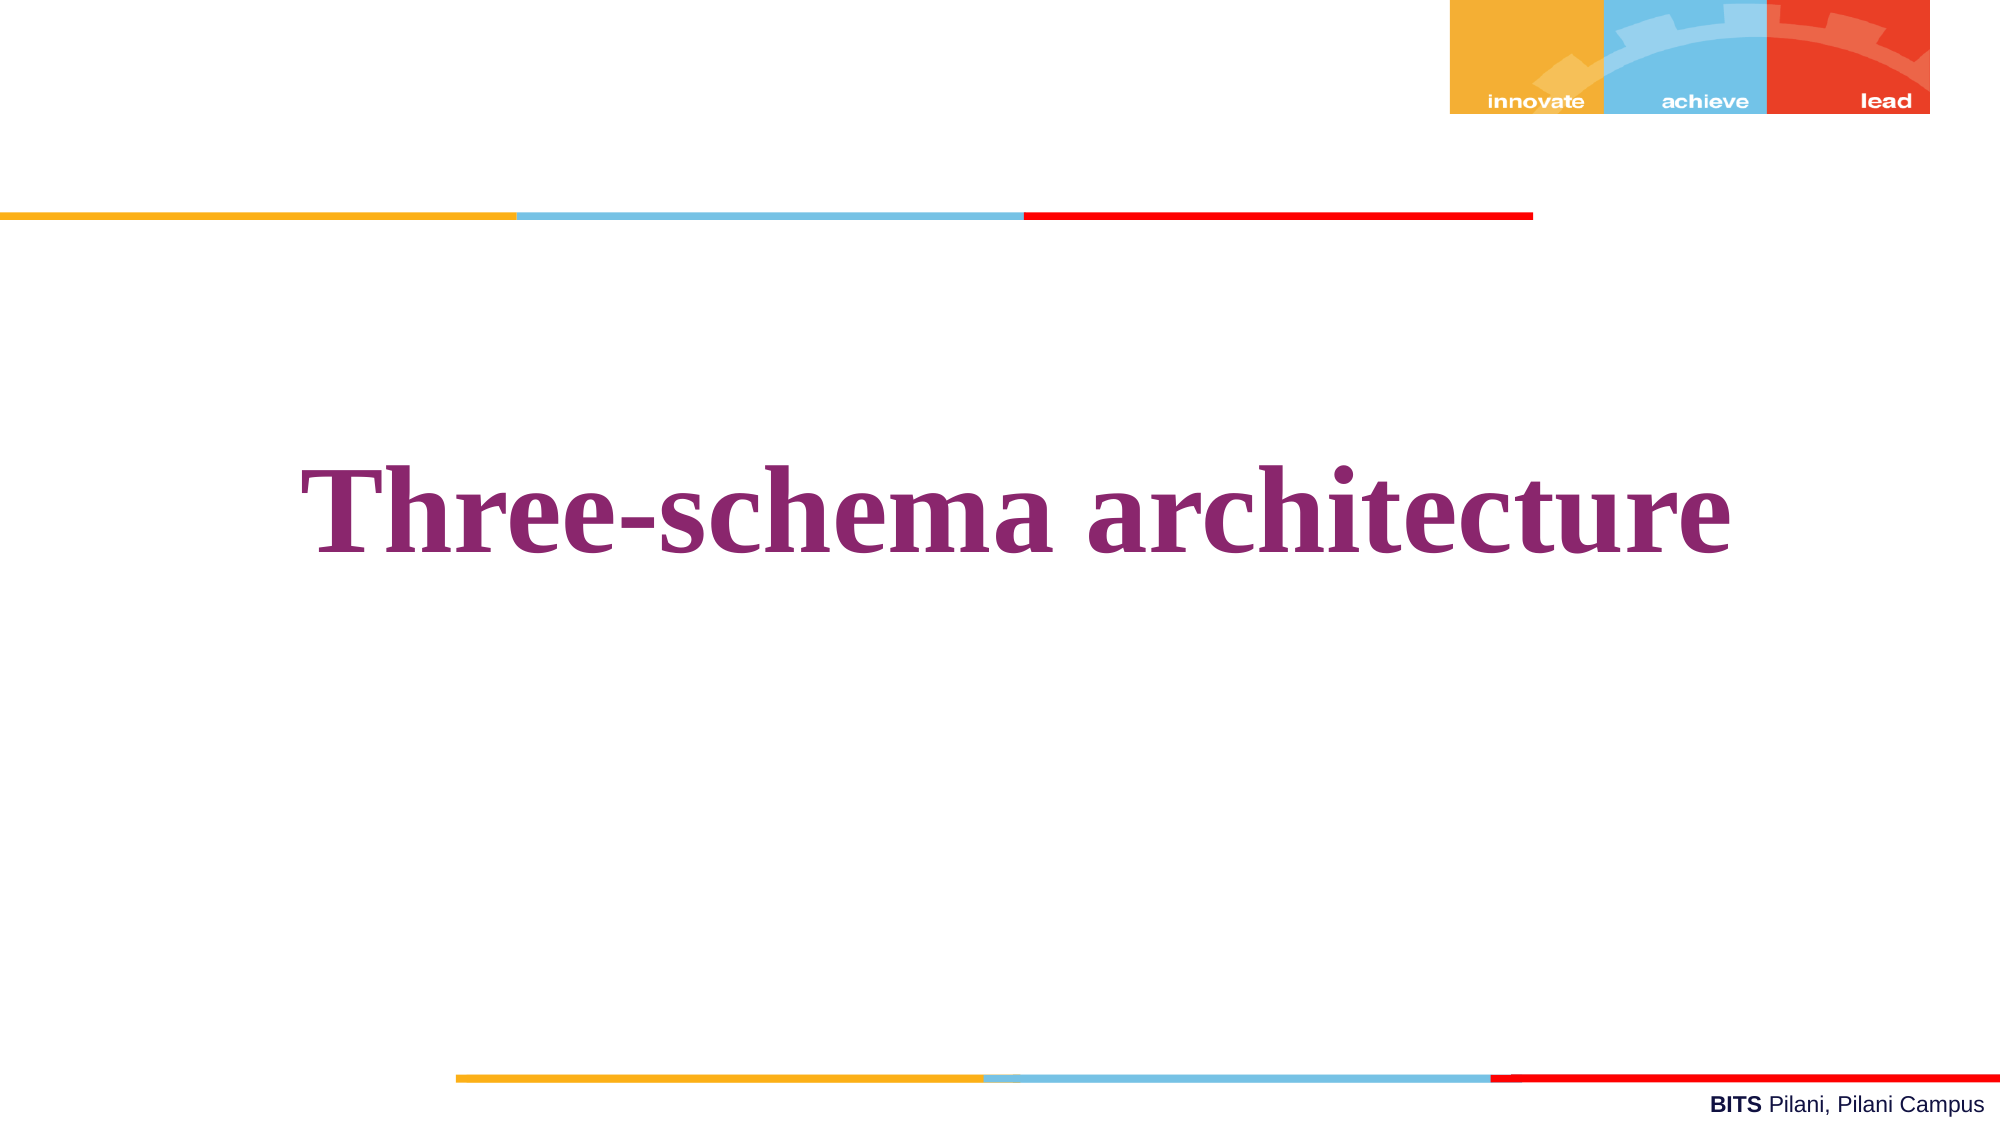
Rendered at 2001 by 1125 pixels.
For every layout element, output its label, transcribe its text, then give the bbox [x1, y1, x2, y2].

list Three-schema architecture [66, 245, 1867, 988]
picture [1449, 0, 1930, 114]
